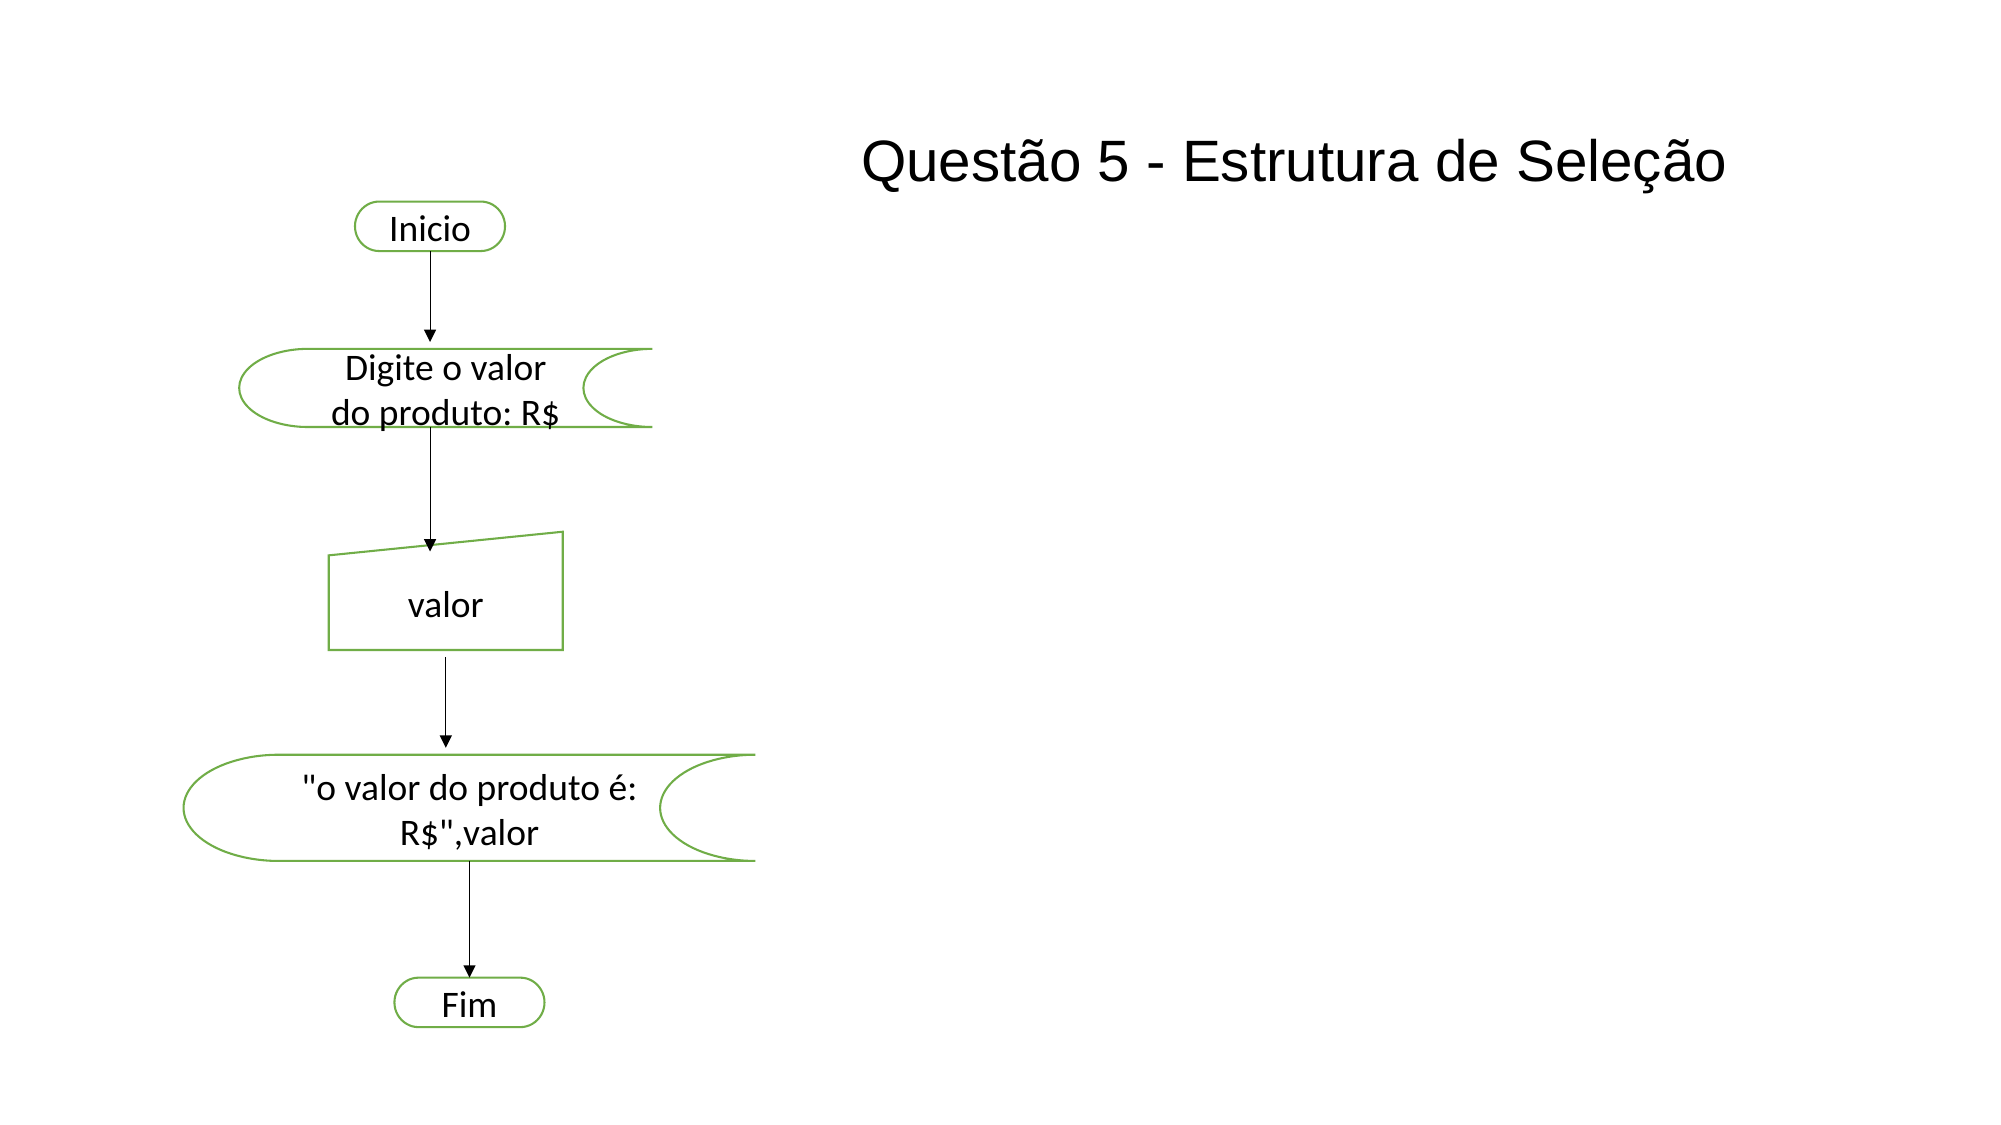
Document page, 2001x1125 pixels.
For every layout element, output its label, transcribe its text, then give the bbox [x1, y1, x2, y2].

text_box valor [327, 530, 564, 652]
text_box Digite o valor do produto: R$ [238, 347, 653, 429]
text_box Fim [393, 976, 546, 1029]
text_box "o valor do produto é: R$",valor [182, 753, 756, 862]
text_box Questão 5 - Estrutura de Seleção [846, 115, 1760, 201]
text_box Inicio [353, 200, 507, 253]
